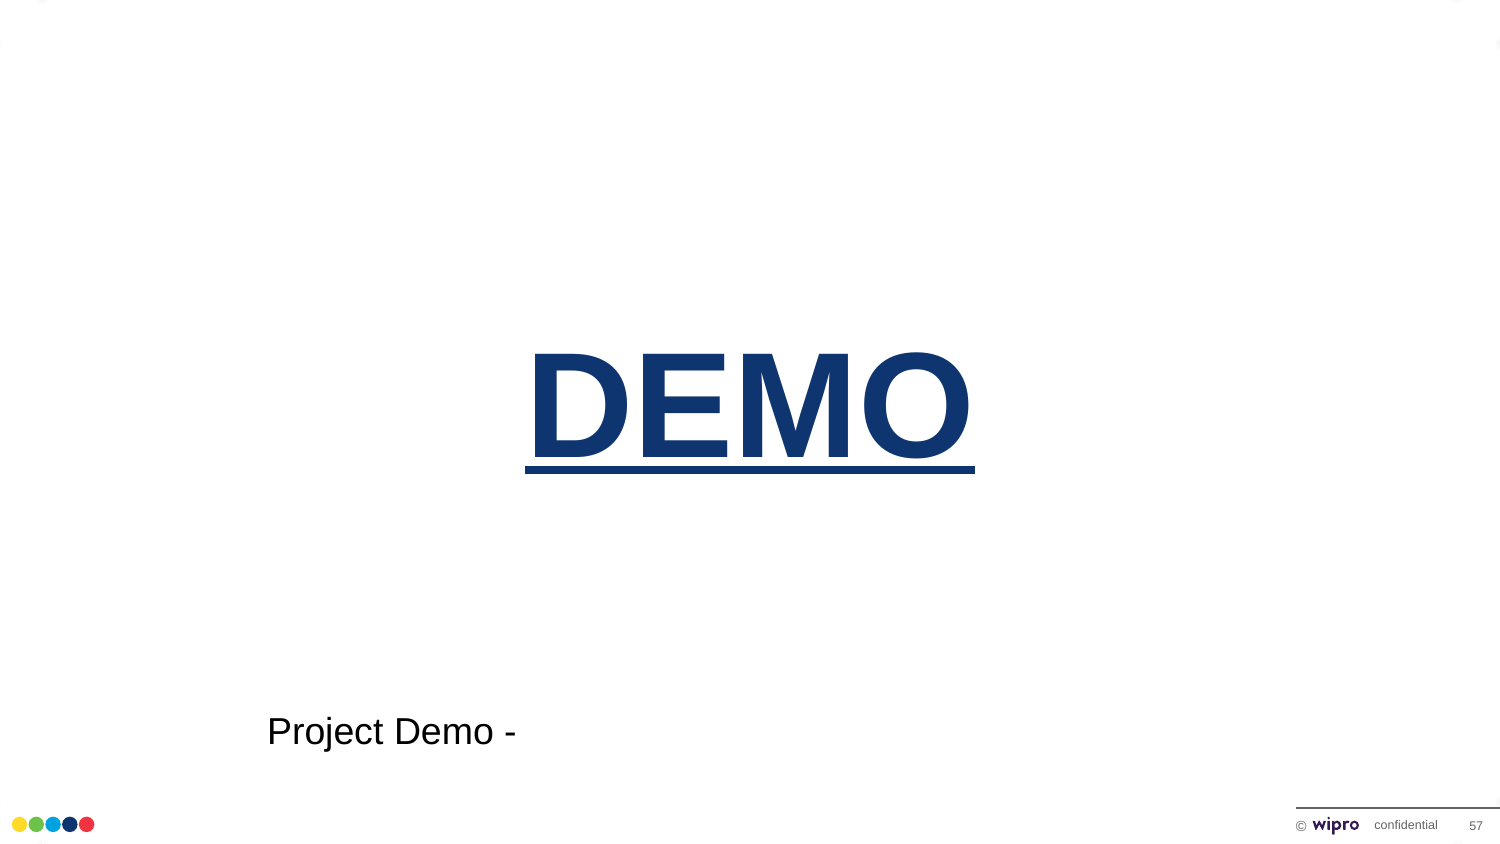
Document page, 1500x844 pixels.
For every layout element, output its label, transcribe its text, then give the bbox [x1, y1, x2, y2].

text_box DEMO [51, 320, 1449, 509]
text_box Project Demo - [168, 601, 1424, 819]
